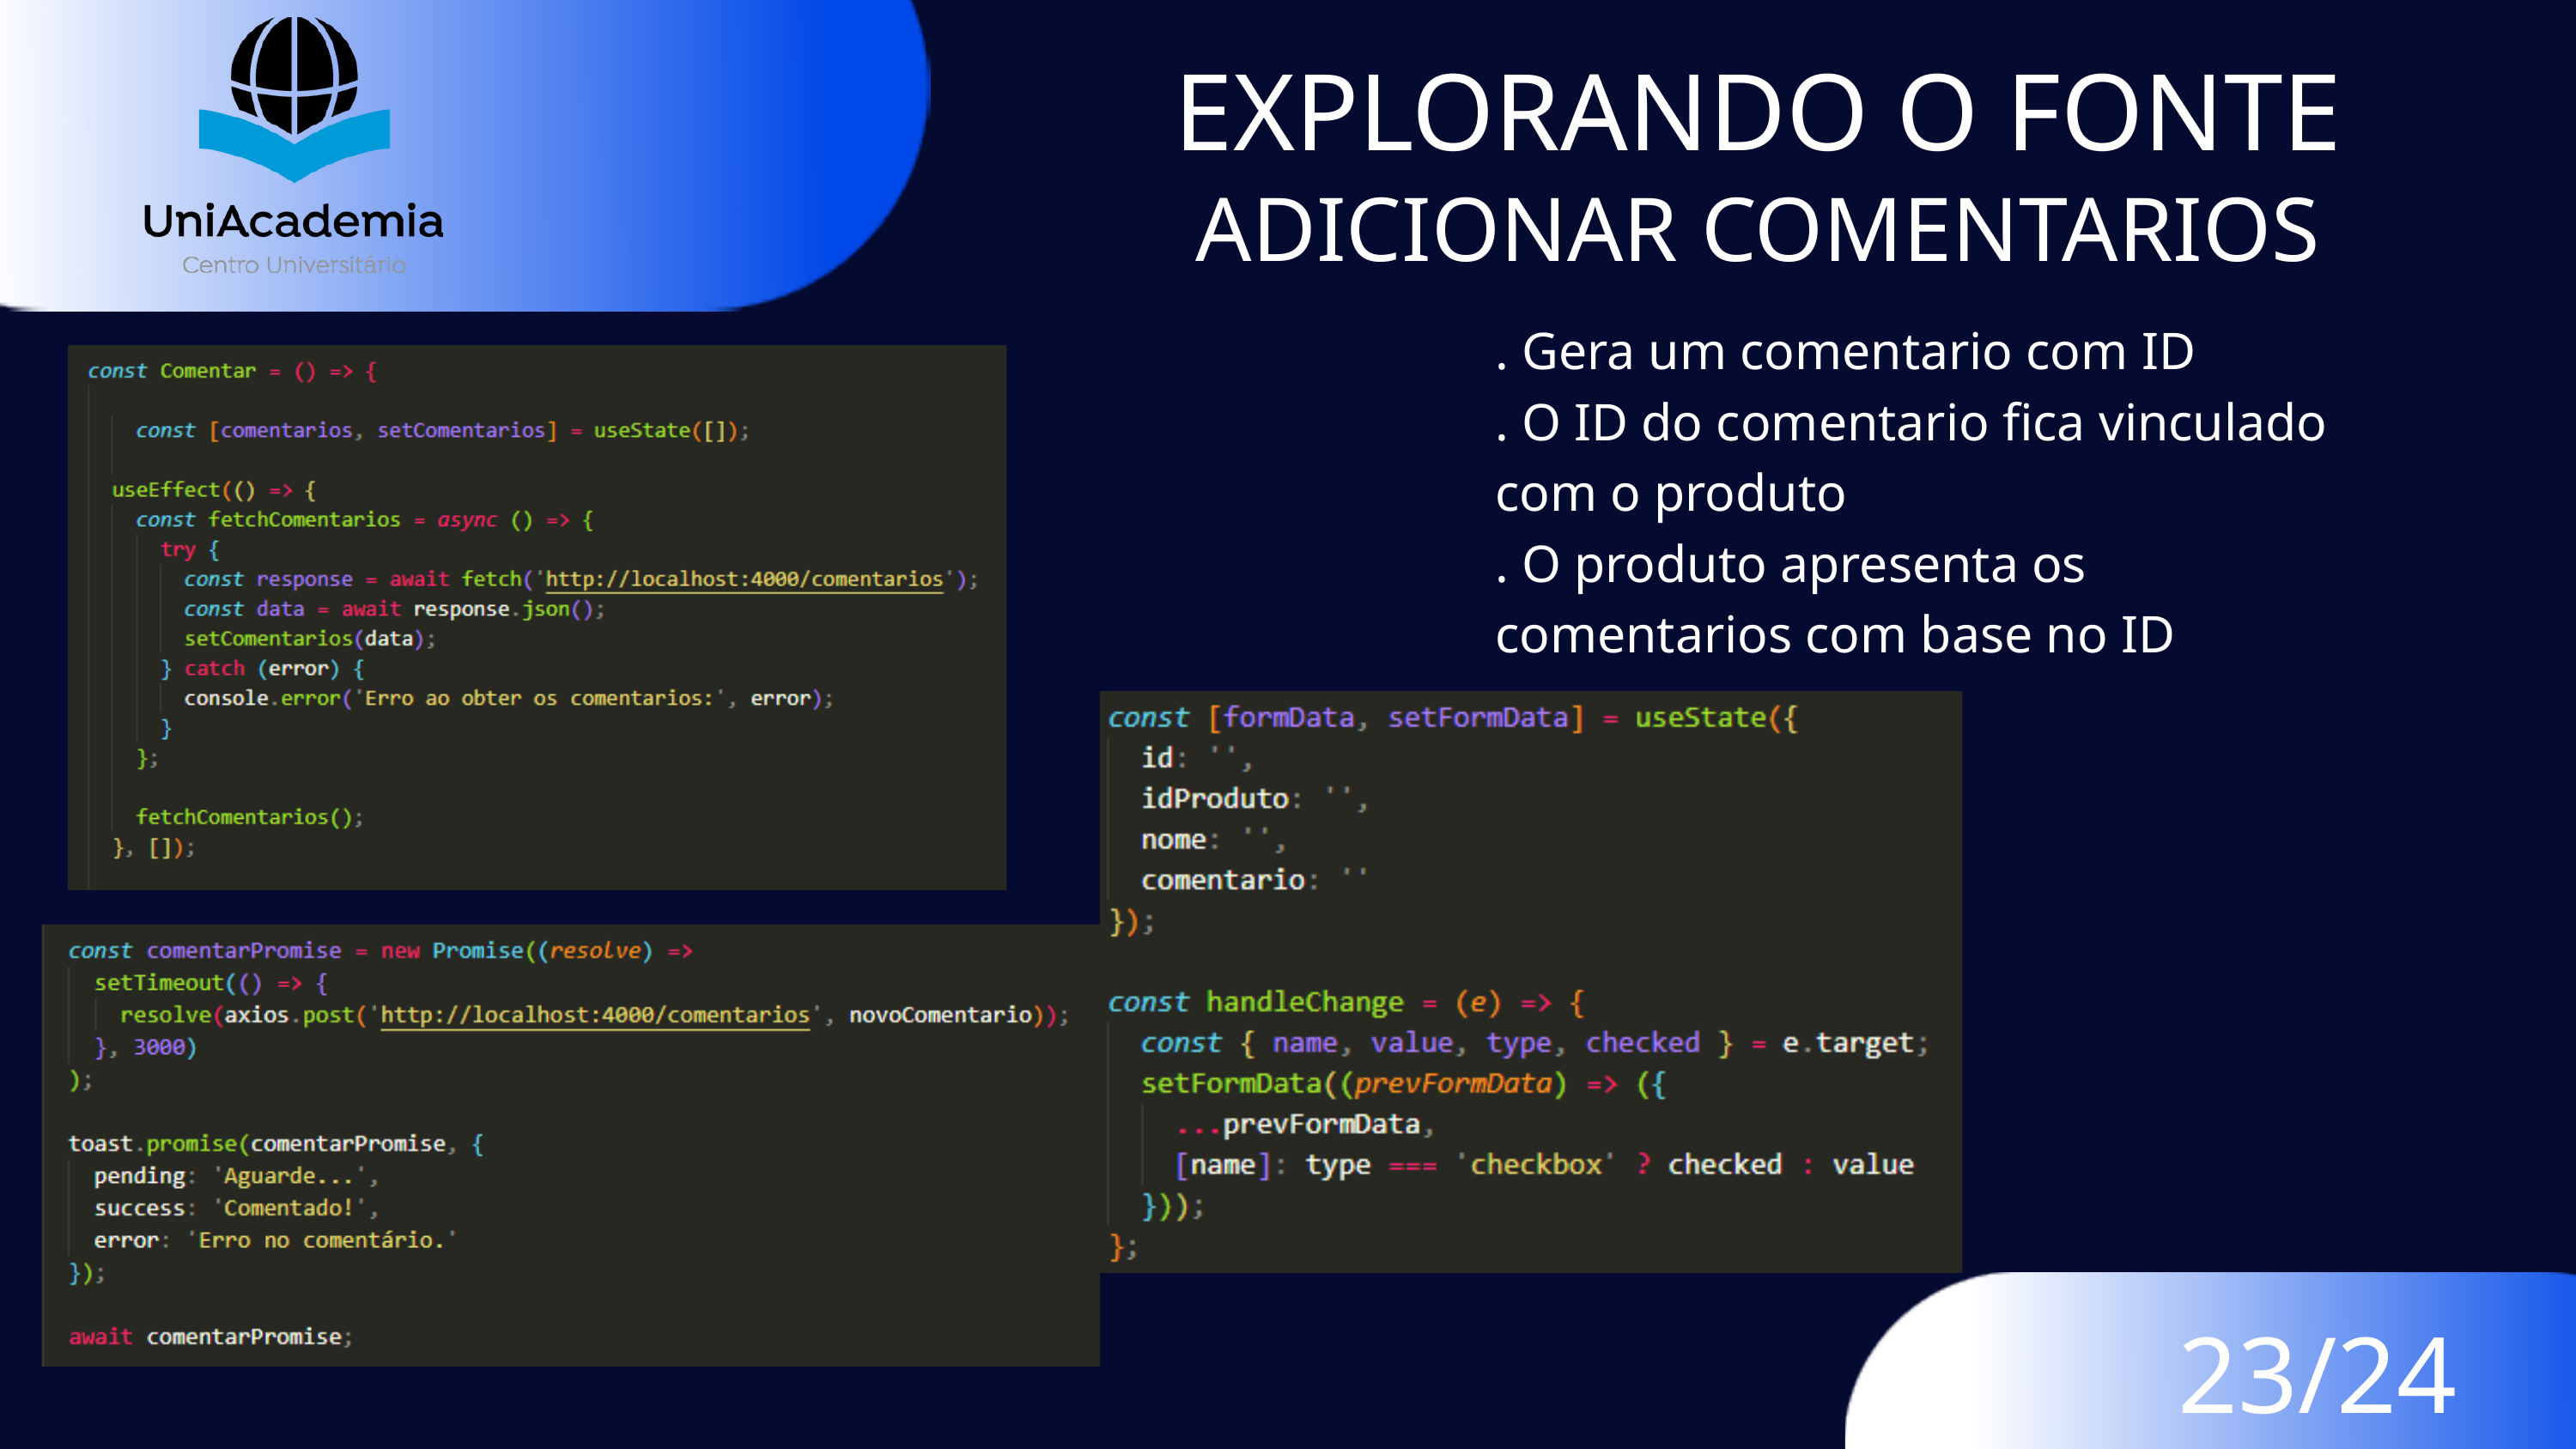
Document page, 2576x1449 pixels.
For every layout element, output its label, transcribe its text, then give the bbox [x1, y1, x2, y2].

text_box [41, 925, 1100, 1367]
text_box . Gera um comentario com ID . O ID do comentario fica vinculado com o produto . O produto apresenta os comentarios com base no ID [1495, 309, 2346, 664]
text_box 23/24 [2171, 1287, 2464, 1435]
text_box ADICIONAR COMENTARIOS [965, 155, 2551, 280]
text_box EXPLORANDO O FONTE [965, 23, 2551, 155]
text_box [0, 0, 931, 312]
text_box [1844, 1272, 2576, 1449]
text_box [1099, 691, 1963, 1273]
text_box [144, 17, 444, 273]
text_box [68, 345, 1007, 890]
